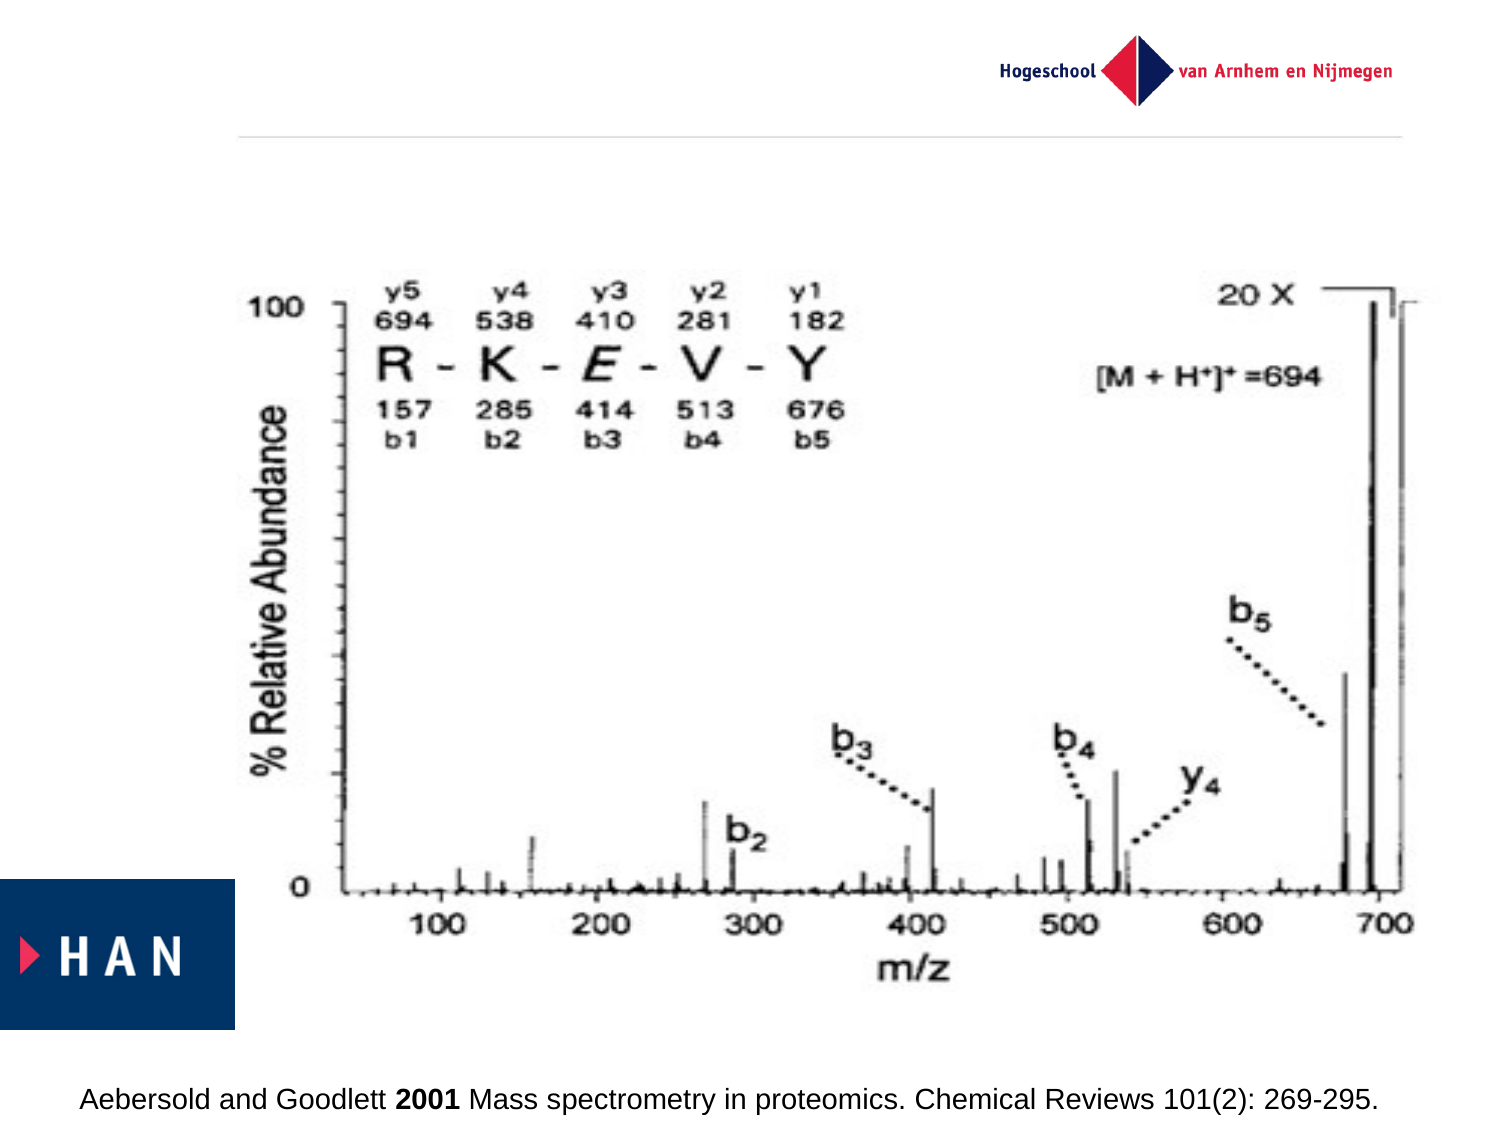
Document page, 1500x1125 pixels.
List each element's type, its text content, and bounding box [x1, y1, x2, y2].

picture [992, 29, 1406, 113]
text_box Aebersold and Goodlett 2001 Mass spectrometry in proteomics. Chemical Reviews 101(2): 269-295. [64, 1073, 1404, 1123]
picture [233, 126, 1412, 145]
picture [0, 269, 1442, 1030]
